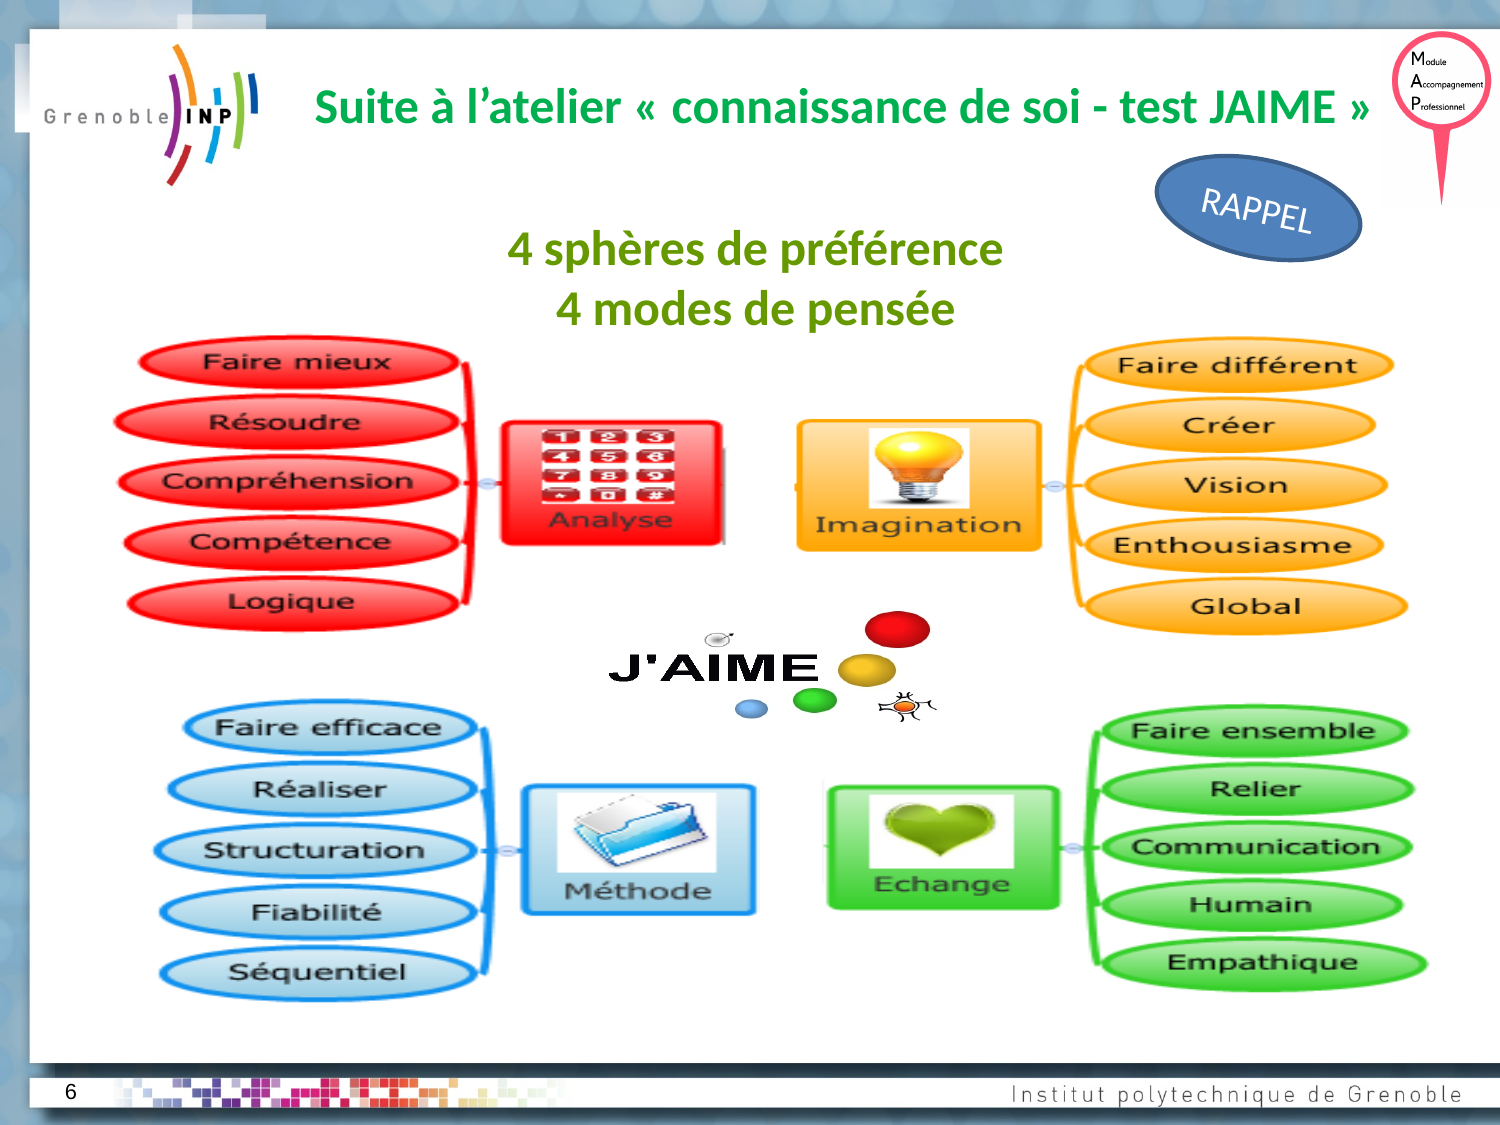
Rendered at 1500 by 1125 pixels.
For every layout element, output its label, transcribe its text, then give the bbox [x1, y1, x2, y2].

picture [0, 0, 1500, 1125]
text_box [40, 207, 1483, 1013]
text_box Suite à l’atelier « connaissance de soi - test JAIME » [242, 66, 1377, 202]
text_box RAPPEL [1154, 153, 1357, 206]
